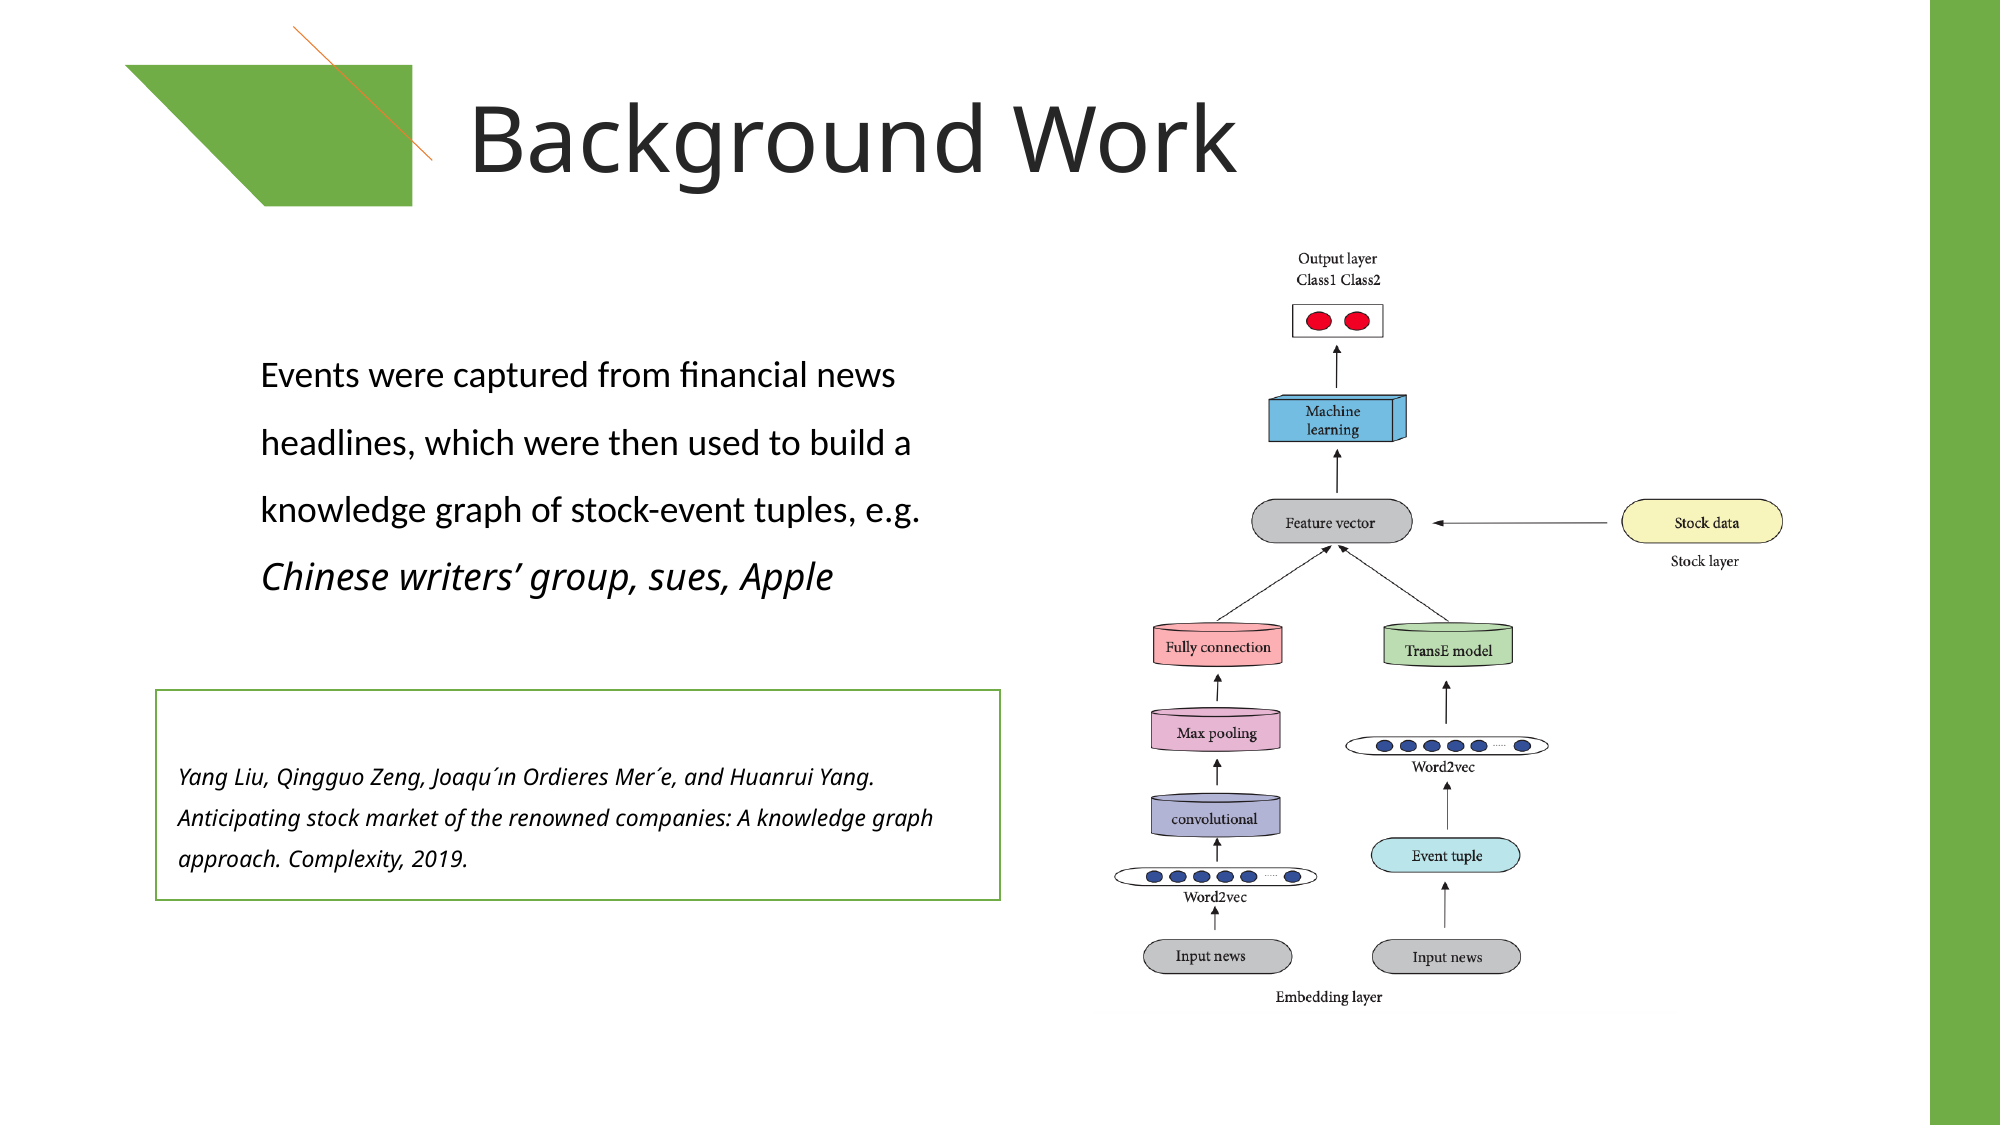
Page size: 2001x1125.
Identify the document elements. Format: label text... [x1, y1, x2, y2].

text_box [1929, 0, 2000, 1125]
picture [1093, 241, 1794, 1014]
text_box Background Work [452, 73, 1375, 198]
text_box [155, 689, 1001, 901]
text_box Events were captured from financial news headlines, which were then used to build a knowledge graph of stock-event tuples, e.g. Chinese writers’ group, sues, Apple [245, 320, 1019, 605]
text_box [293, 26, 433, 161]
text_box [122, 63, 414, 208]
